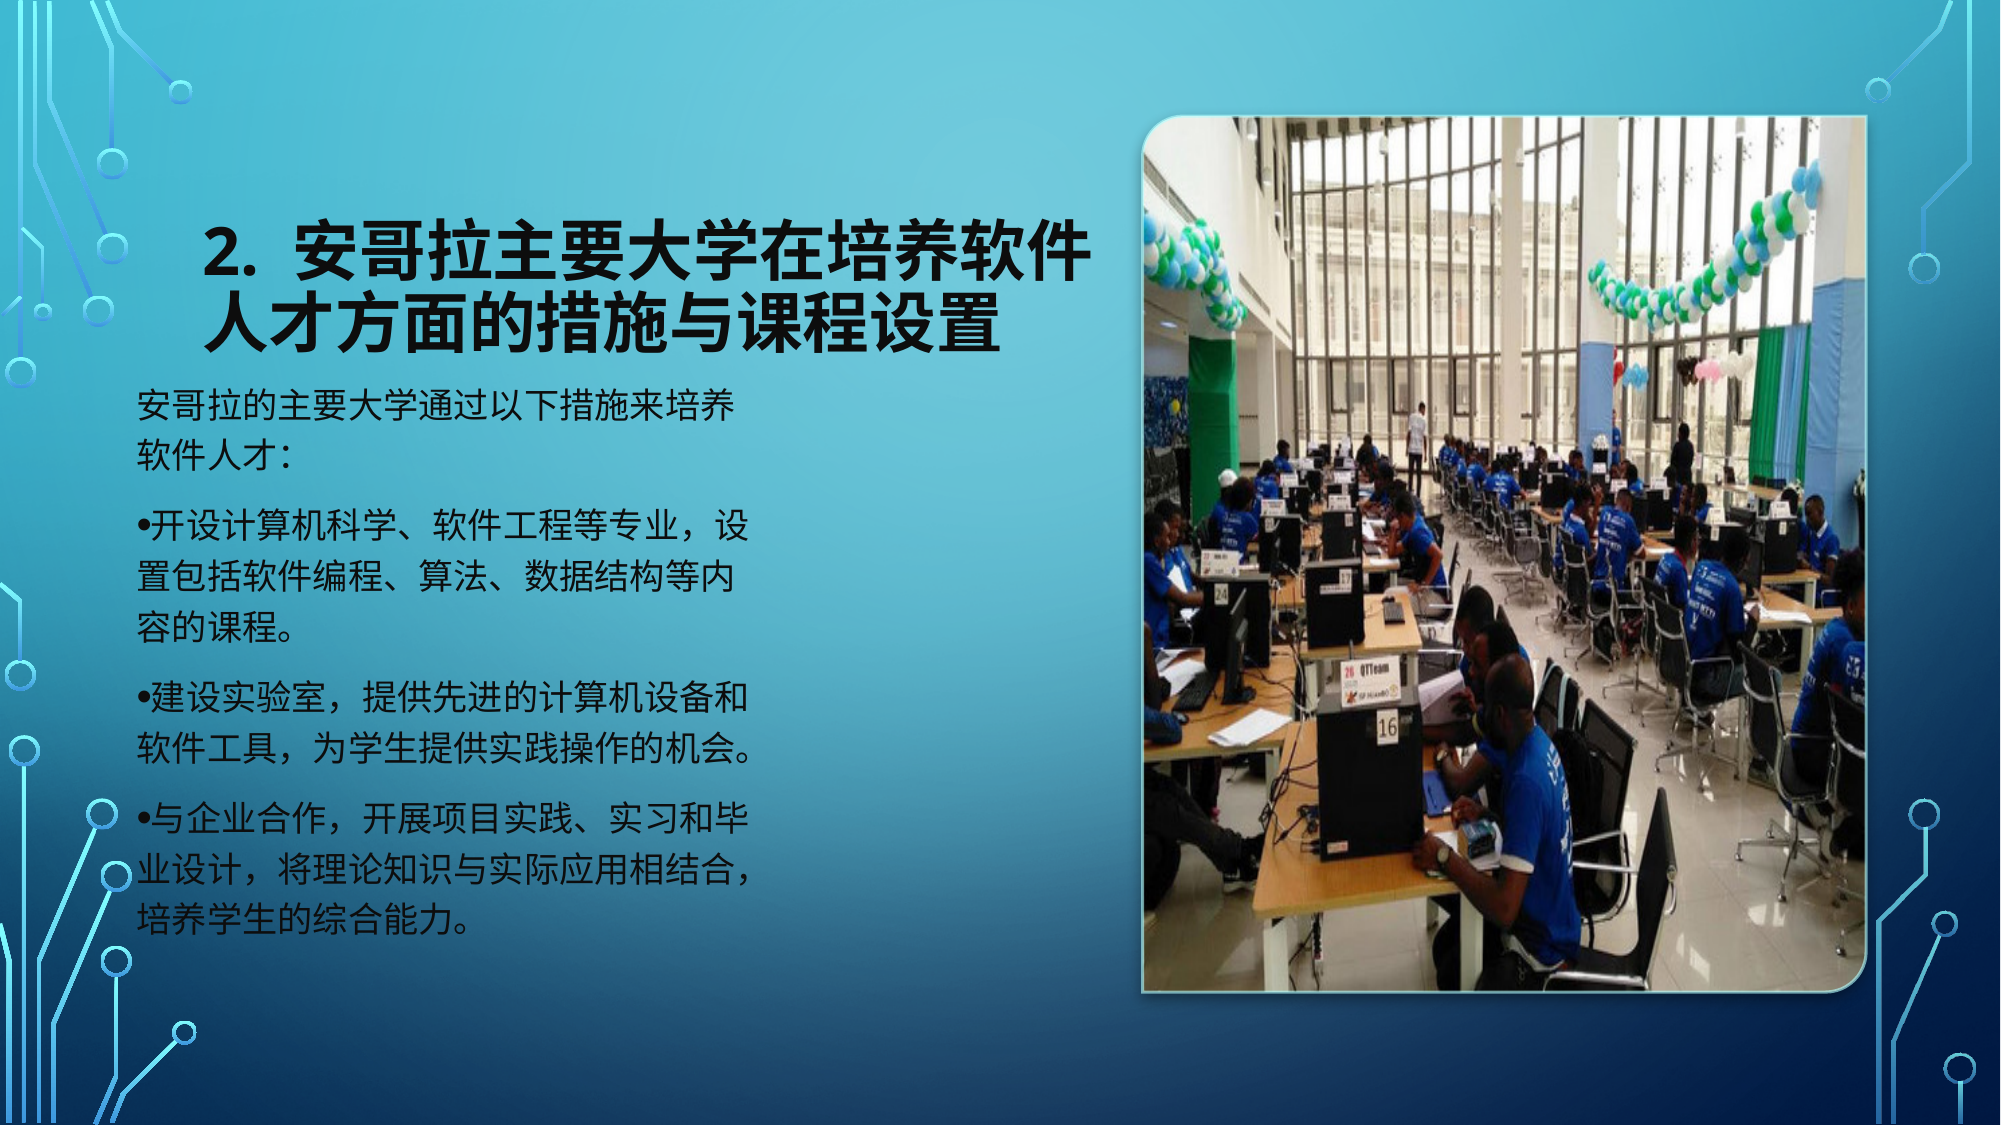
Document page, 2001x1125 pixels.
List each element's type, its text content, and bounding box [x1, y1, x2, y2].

title 2. 安哥拉主要大学在培养软件人才方面的措施与课程设置 [187, 99, 1161, 369]
picture [1142, 115, 1867, 993]
list 安哥拉的主要大学通过以下措施来培养软件人才： 开设计算机科学、软件工程等专业，设置包括软件编程、算法、数据结构等内容的课程。 建设实验室，提供先进的计算机设备和软件工具，为学生提供实践操作的机会。 与企业合作，开展项目实践、实习和毕业设计，将理论知识与实际应用相结合，培养学生的综合能力。 [121, 366, 767, 993]
